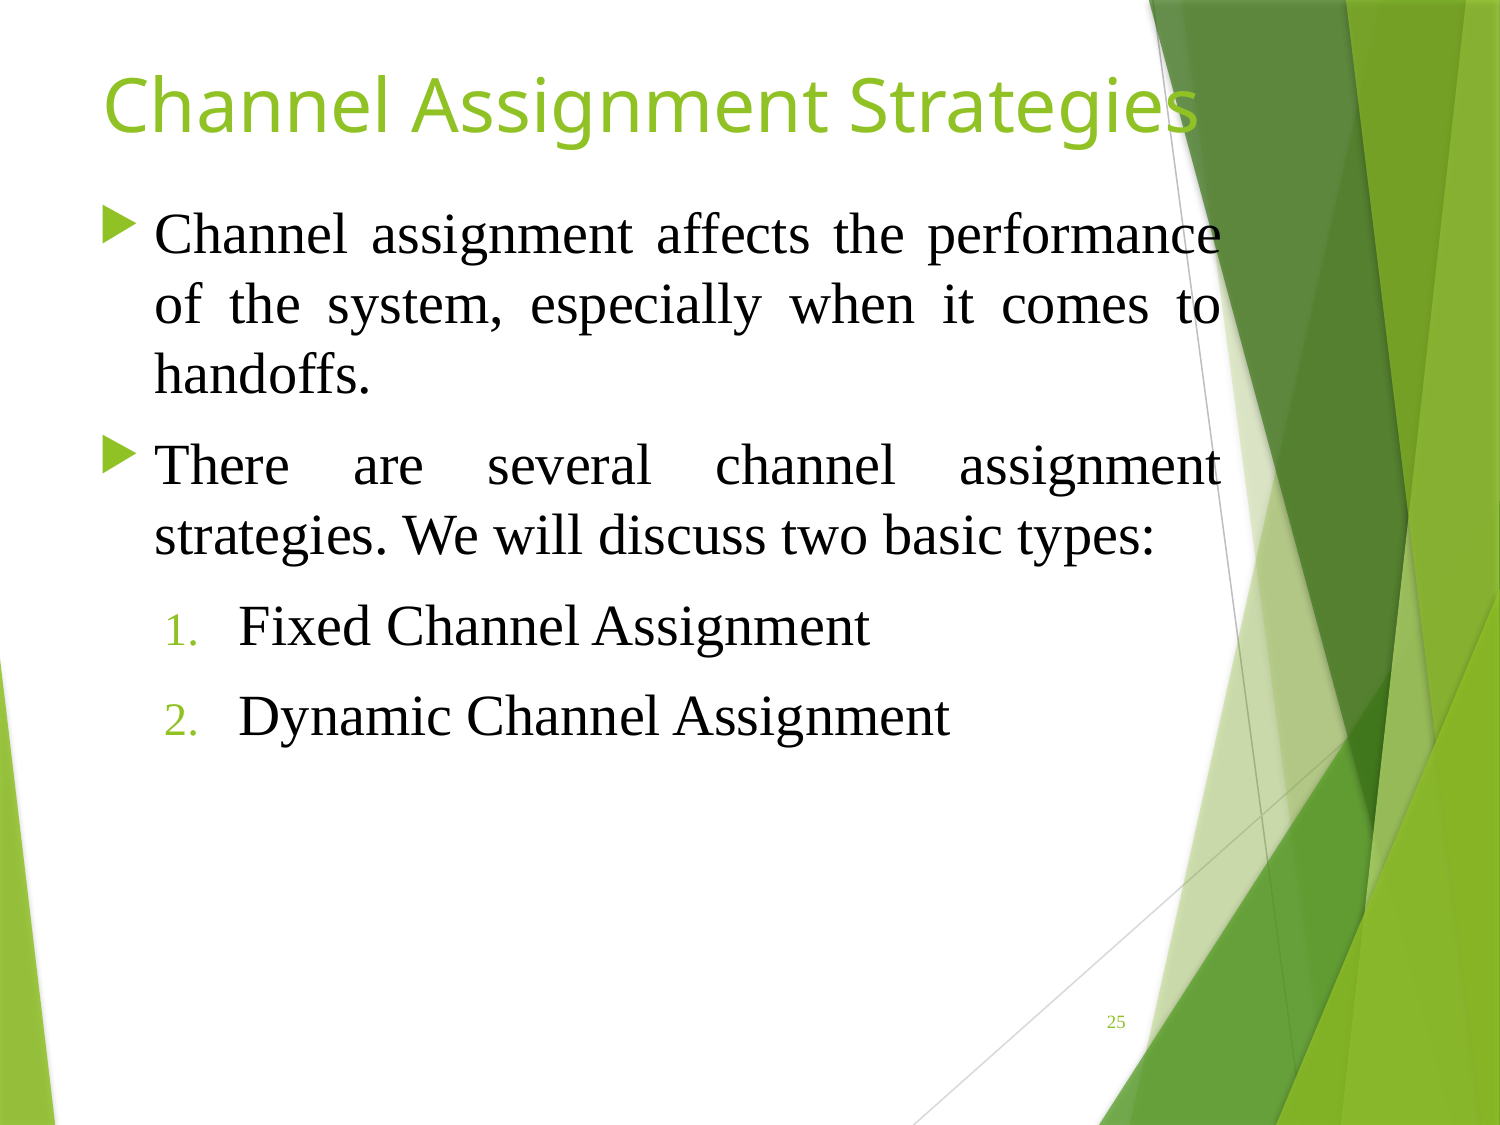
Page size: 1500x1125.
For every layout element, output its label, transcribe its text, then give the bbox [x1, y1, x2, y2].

slide_number 25 [1057, 1001, 1141, 1051]
list Channel assignment affects the performance of the system, especially when it comes to handoffs. There are several channel assignment strategies. We will discuss two basic types: Fixed Channel Assignment Dynamic Channel Assignment [83, 187, 1238, 1001]
title Channel Assignment Strategies [87, 49, 1388, 176]
